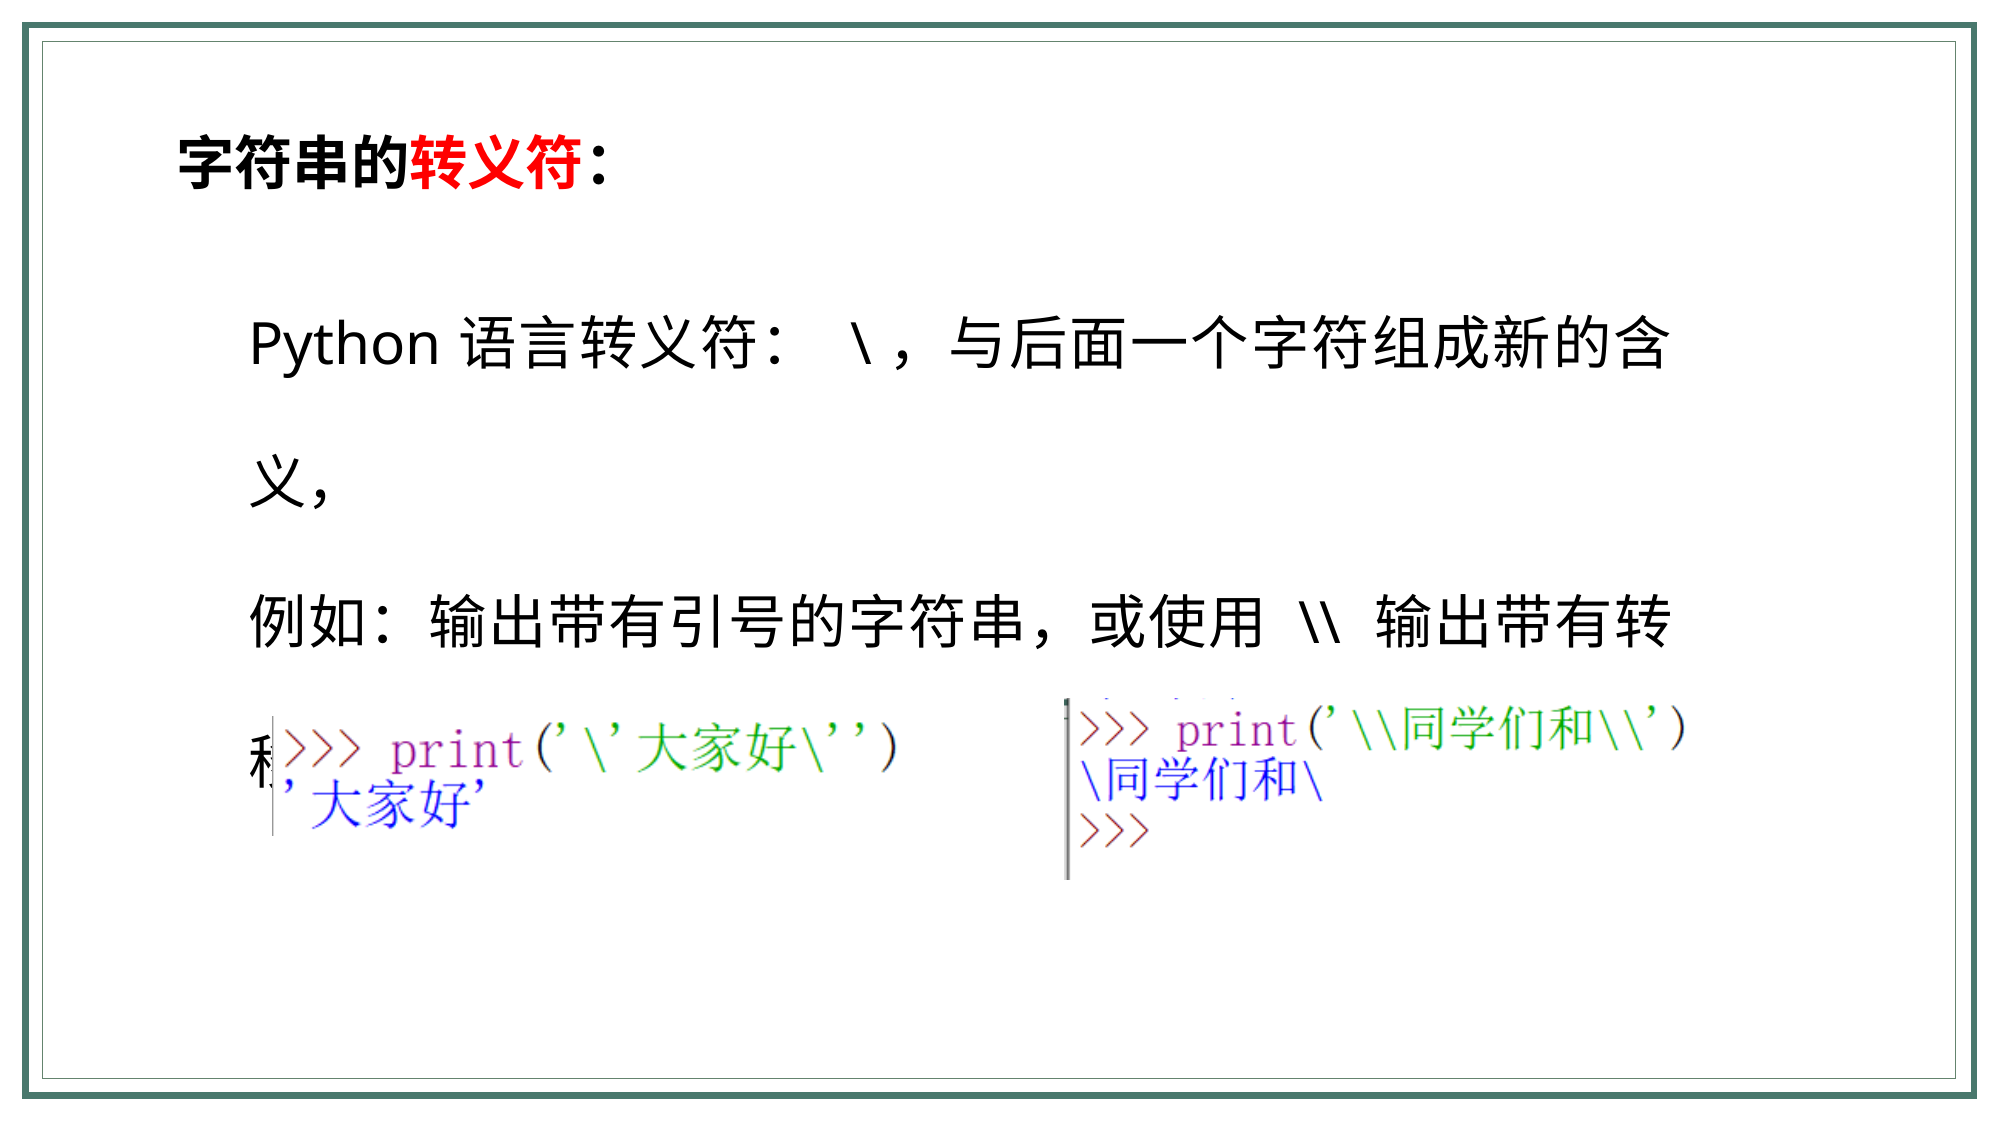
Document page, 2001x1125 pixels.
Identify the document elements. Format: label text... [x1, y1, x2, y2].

text_box 字符串的转义符： [161, 118, 658, 204]
picture [1064, 698, 1730, 880]
text_box [42, 41, 1956, 1080]
text_box [25, 24, 1975, 1097]
text_box Python语言转义符： \，与后面一个字符组成新的含义， 例如：输出带有引号的字符串，或使用 \\ 输出带有转移符的字符串。 [158, 228, 1688, 873]
picture [272, 716, 931, 836]
